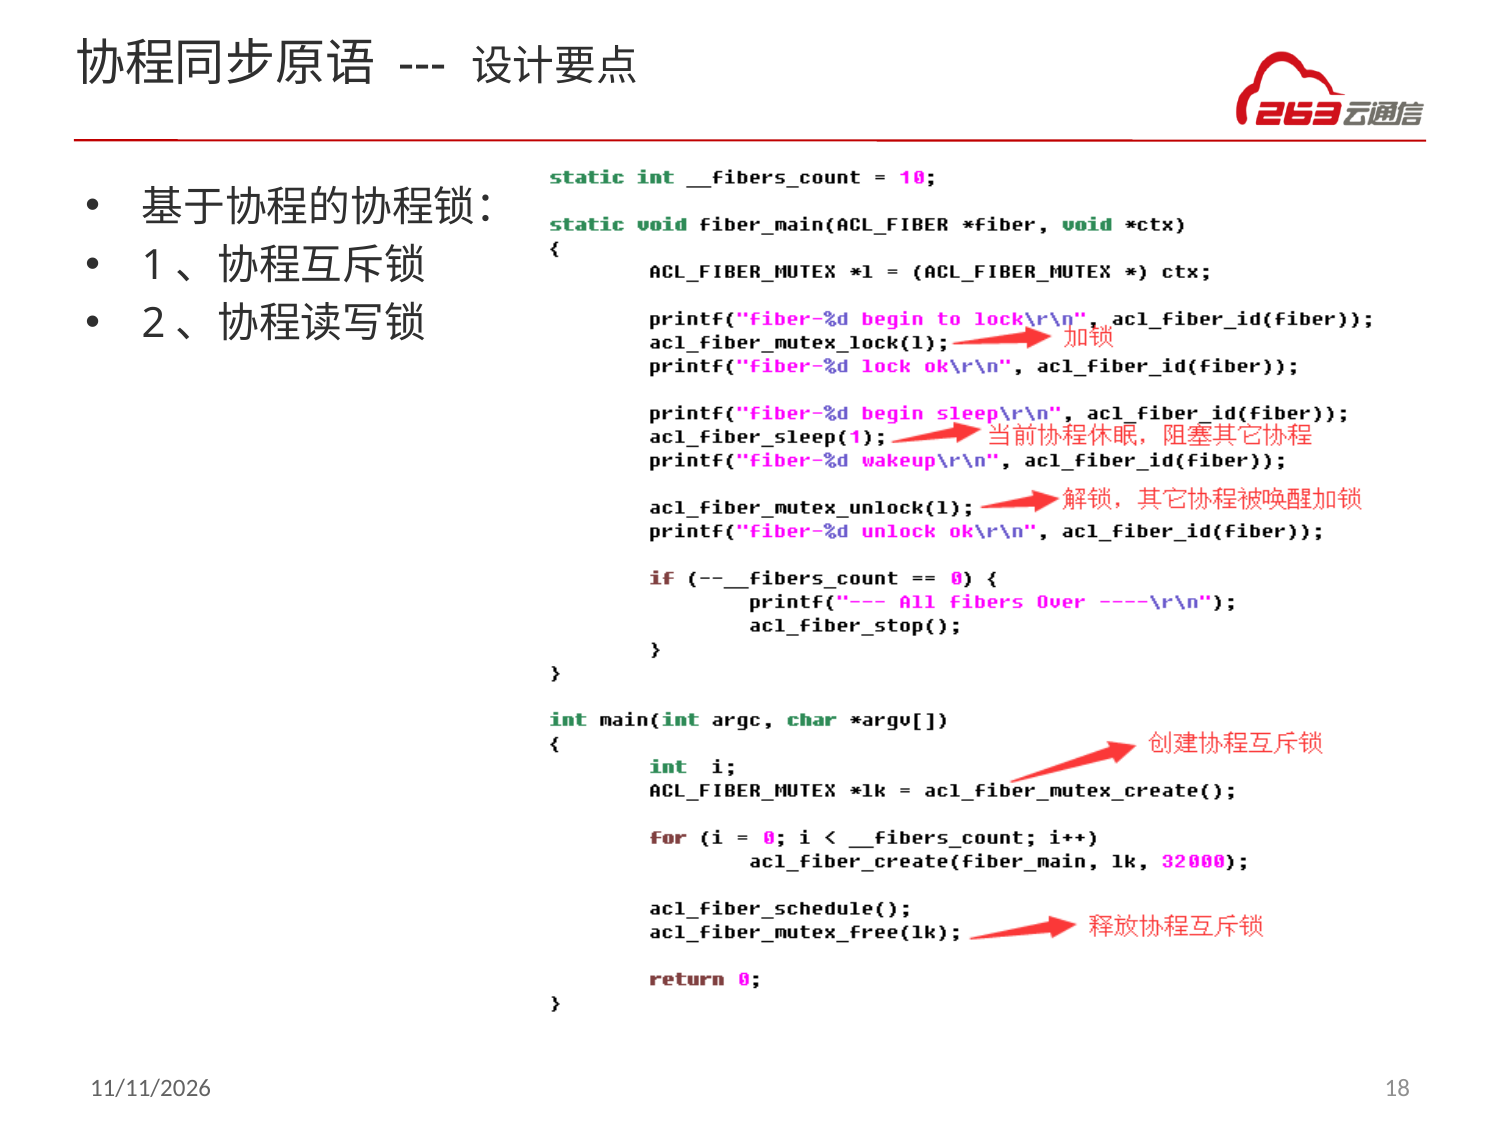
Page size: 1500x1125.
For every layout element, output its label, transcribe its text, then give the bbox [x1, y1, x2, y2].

title 协程同步原语 --- 设计要点 [75, 30, 1235, 136]
list 基于协程的协程锁： 1、协程互斥锁 2、协程读写锁 [70, 171, 544, 1016]
picture [548, 167, 1458, 1016]
picture [1230, 37, 1430, 141]
